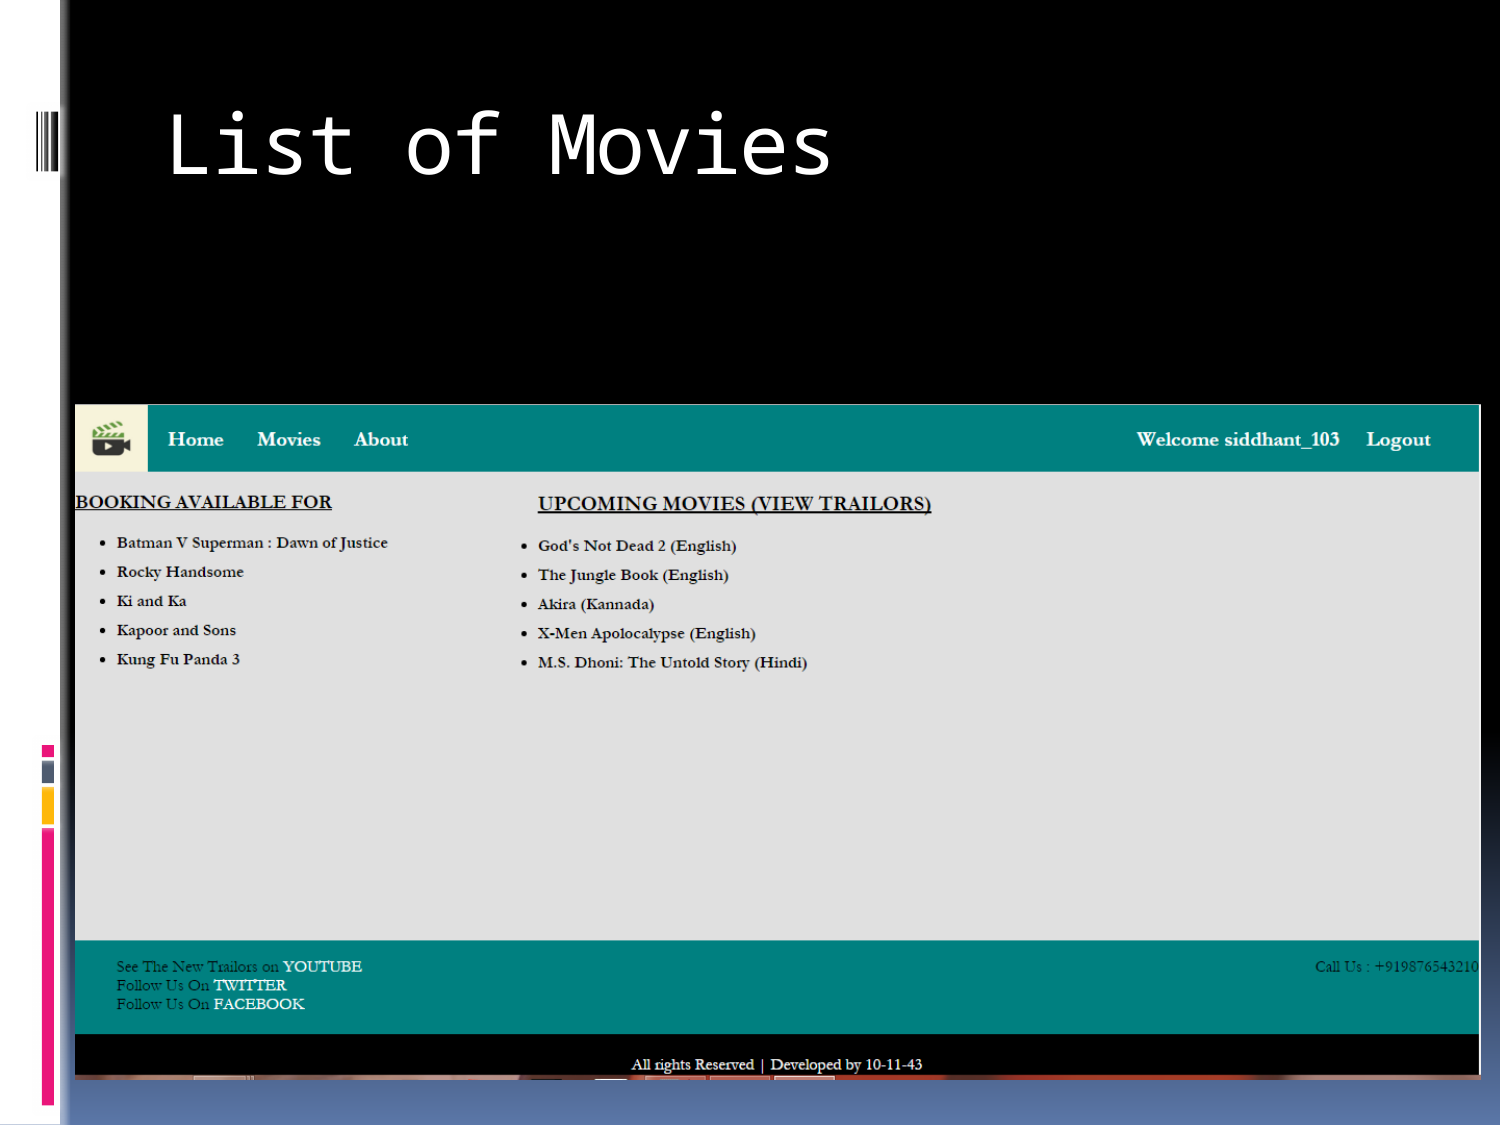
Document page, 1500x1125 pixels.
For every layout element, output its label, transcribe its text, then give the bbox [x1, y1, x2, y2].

title List of Movies [150, 83, 1425, 234]
picture [74, 404, 1481, 1081]
